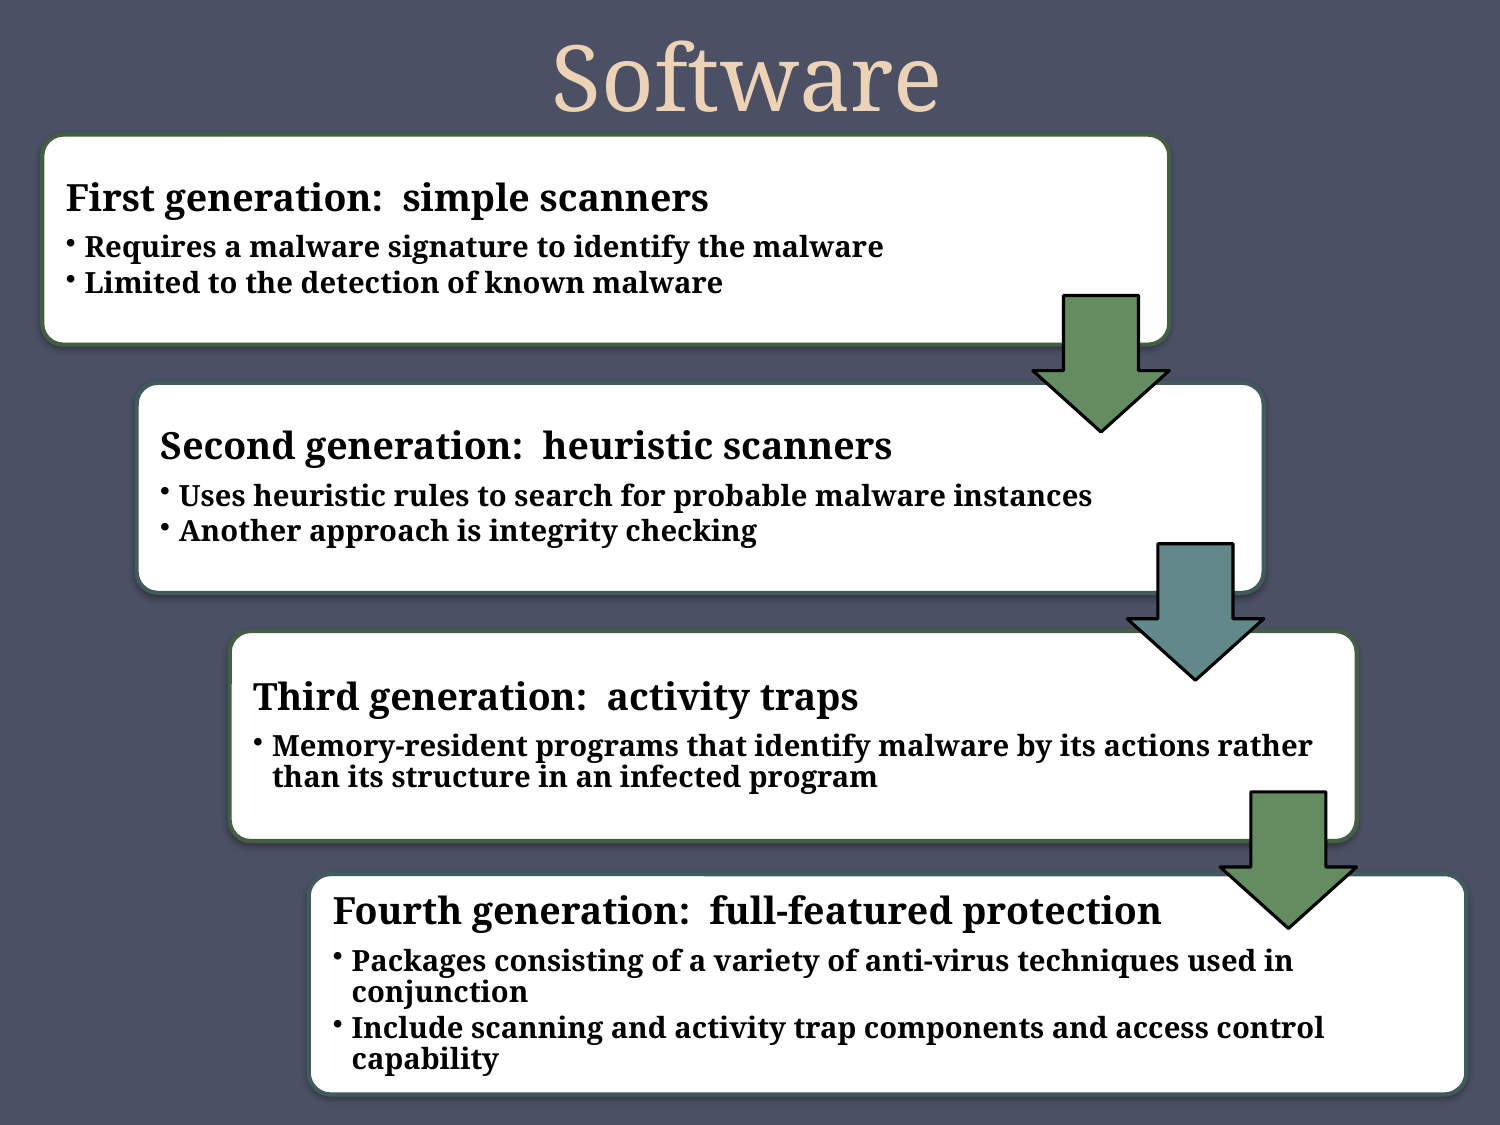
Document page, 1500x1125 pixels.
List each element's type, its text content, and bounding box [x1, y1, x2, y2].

title Generations of Anti-Virus Software [0, 0, 1498, 138]
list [49, 136, 1459, 1093]
